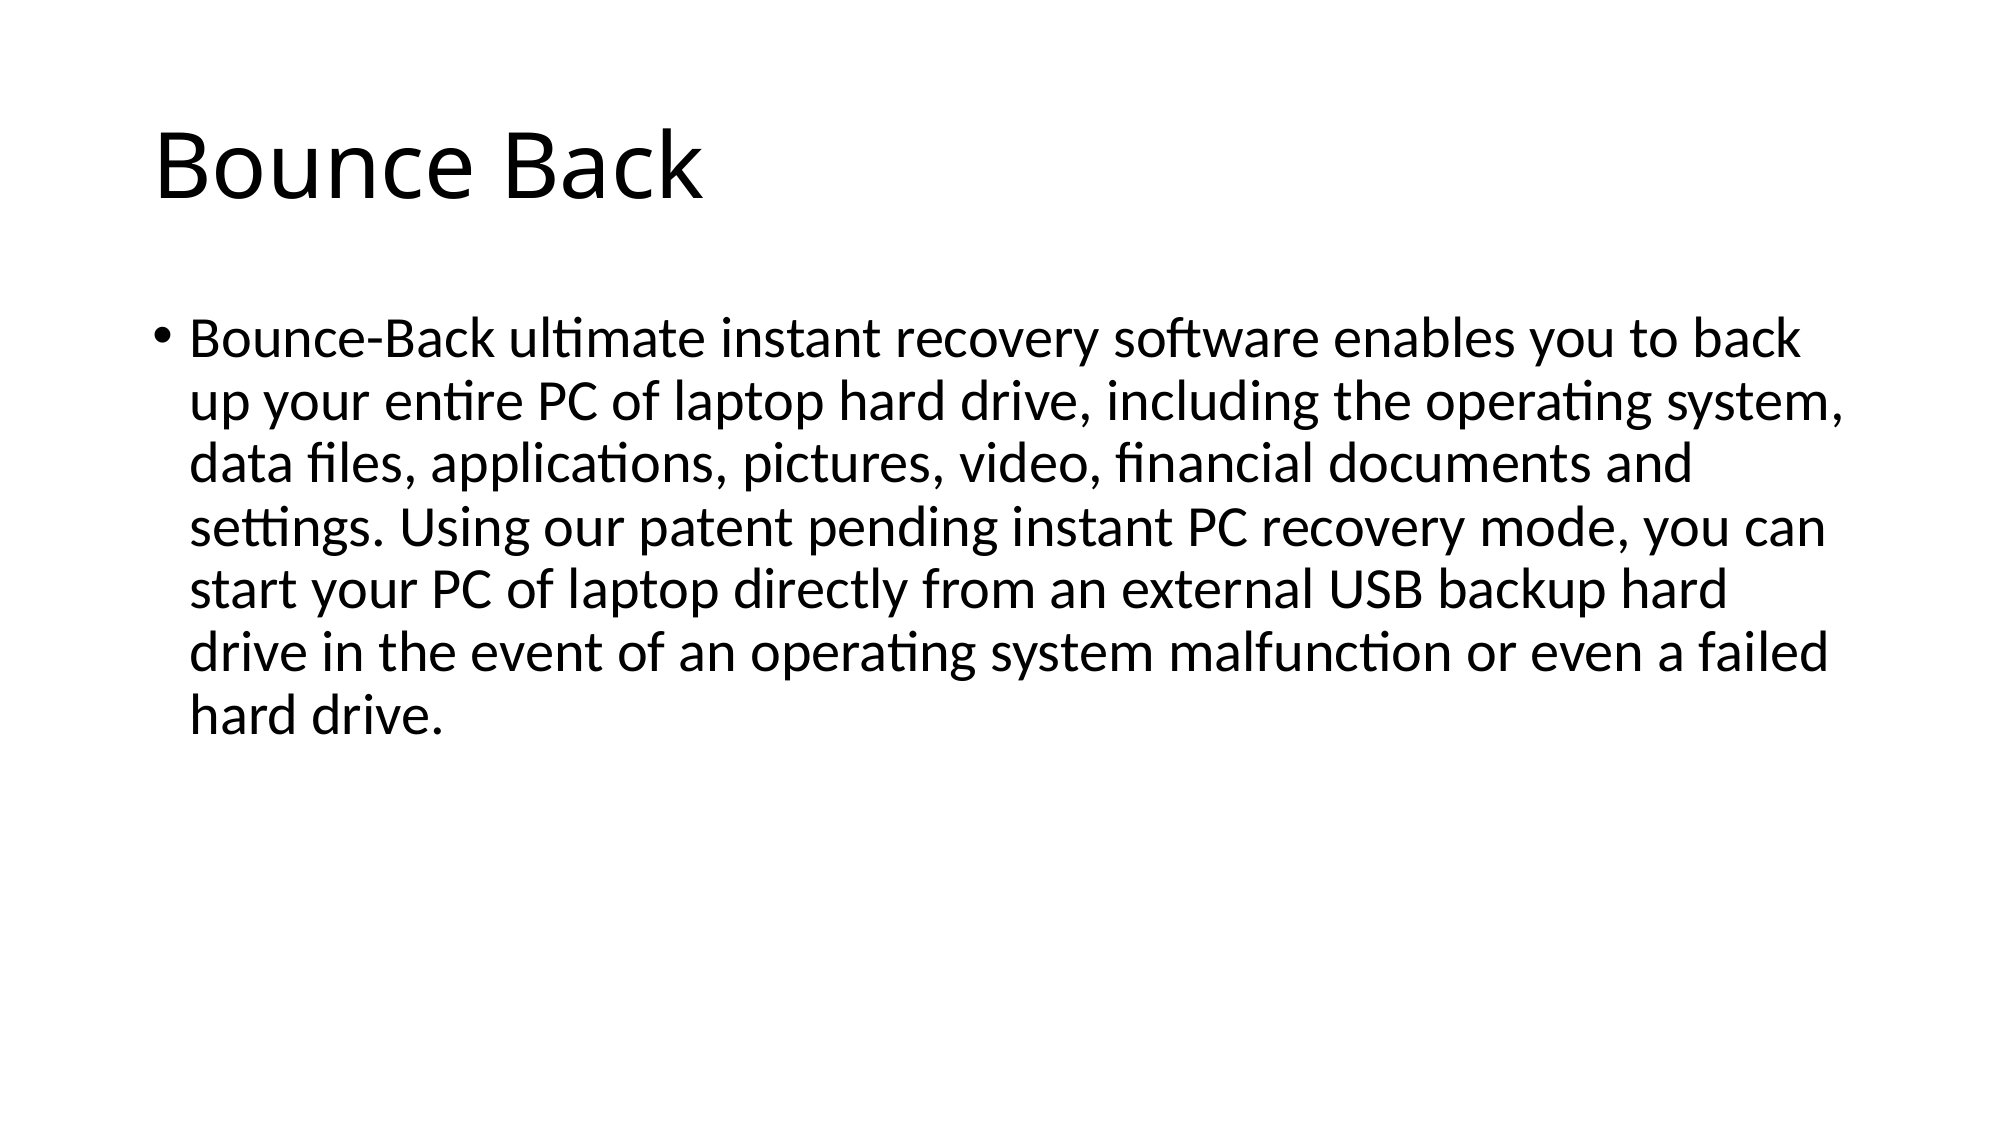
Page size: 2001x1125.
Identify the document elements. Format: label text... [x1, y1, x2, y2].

text_box Bounce Back [137, 59, 1863, 278]
text_box Bounce-Back ultimate instant recovery software enables you to back up your entire PC of laptop hard drive, including the operating system, data files, applications, pictures, video, financial documents and settings. Using our patent pending instant PC recovery mode, you can start your PC of laptop directly from an external USB backup hard drive in the event of an operating system malfunction or even a failed hard drive. [137, 299, 1863, 1014]
